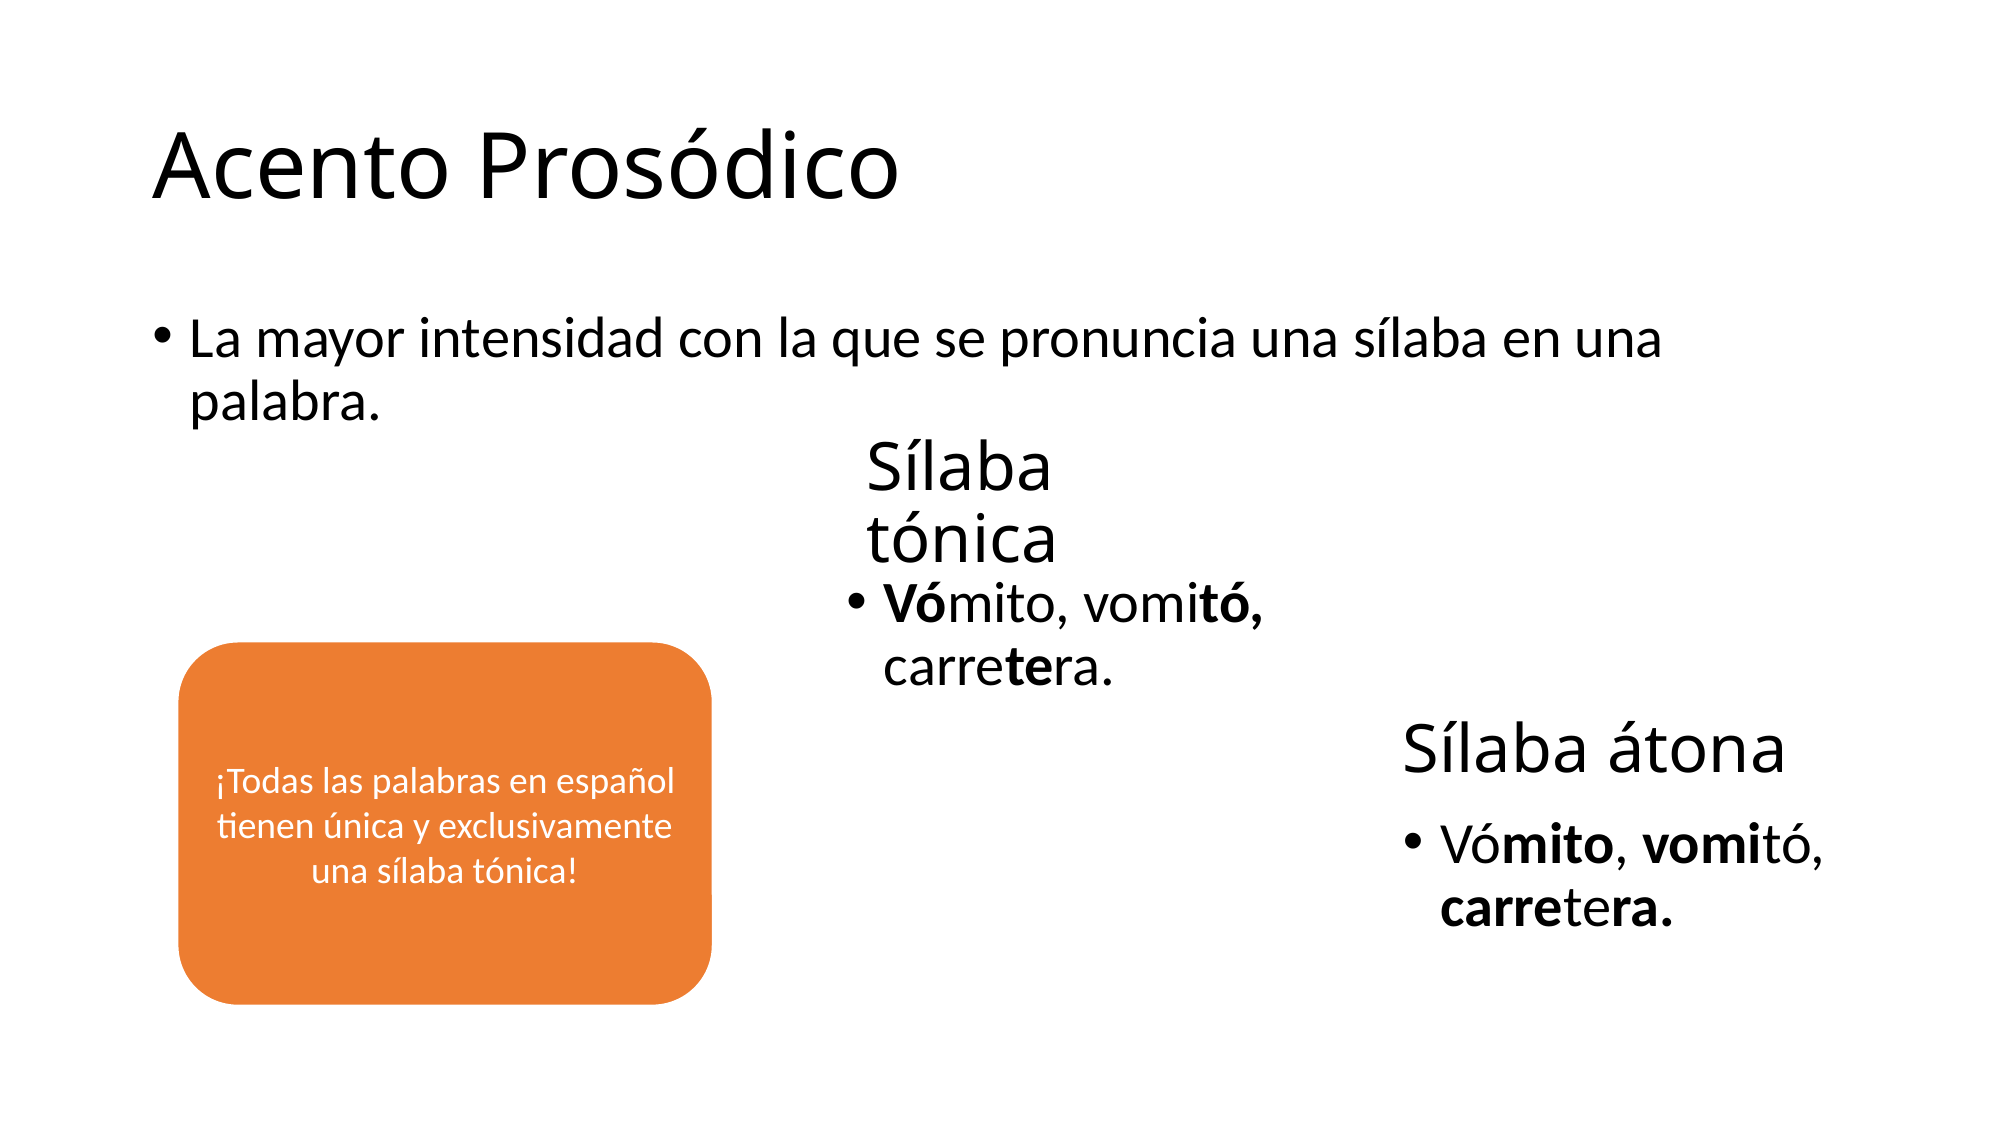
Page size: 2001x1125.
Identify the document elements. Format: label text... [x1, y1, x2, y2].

text_box ¡Todas las palabras en español tienen única y exclusivamente una sílaba tónica! [175, 639, 715, 1008]
text_box Vómito, vomitó, carretera. [1387, 805, 1978, 1006]
text_box Sílaba átona [1387, 670, 1808, 805]
list La mayor intensidad con la que se pronuncia una sílaba en una palabra. [137, 299, 1843, 500]
text_box Sílaba tónica [851, 424, 1272, 565]
title Acento Prosódico [137, 59, 1863, 278]
text_box Vómito, vomitó, carretera. [831, 565, 1421, 766]
